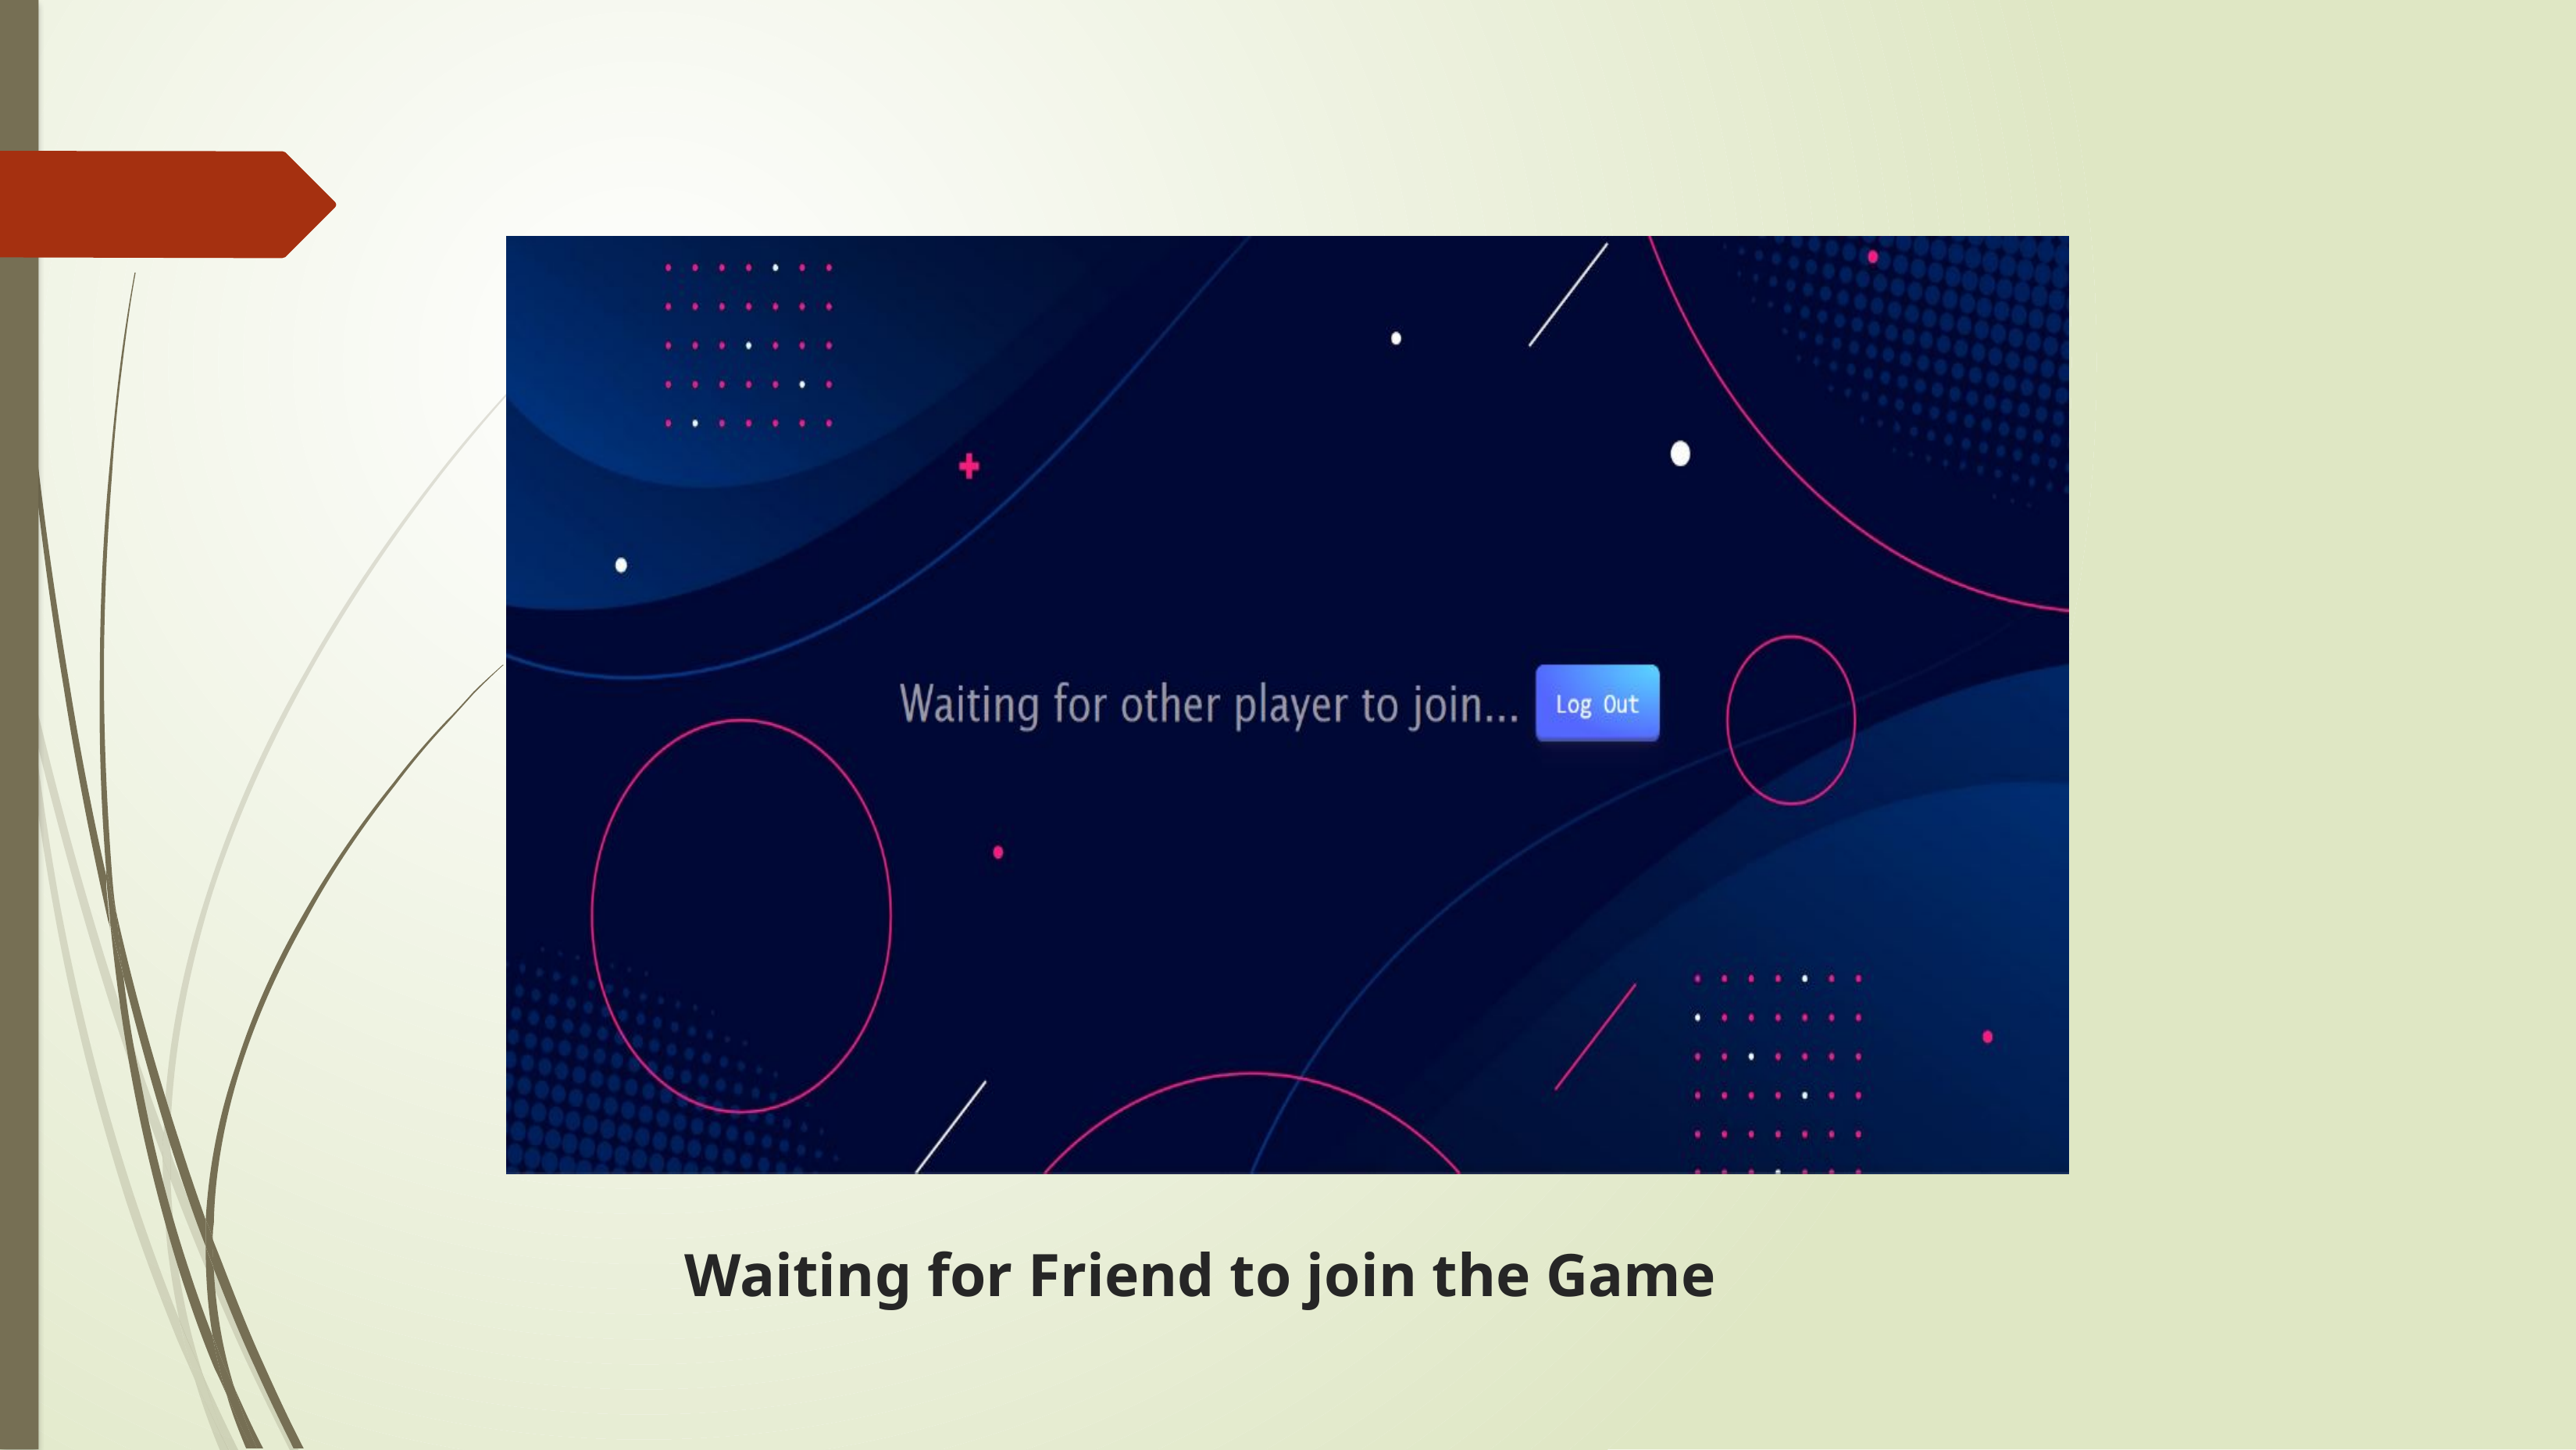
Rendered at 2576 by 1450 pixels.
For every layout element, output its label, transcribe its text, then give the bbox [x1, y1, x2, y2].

picture [506, 236, 2070, 1174]
title Waiting for Friend to join the Game [673, 1232, 1903, 1350]
